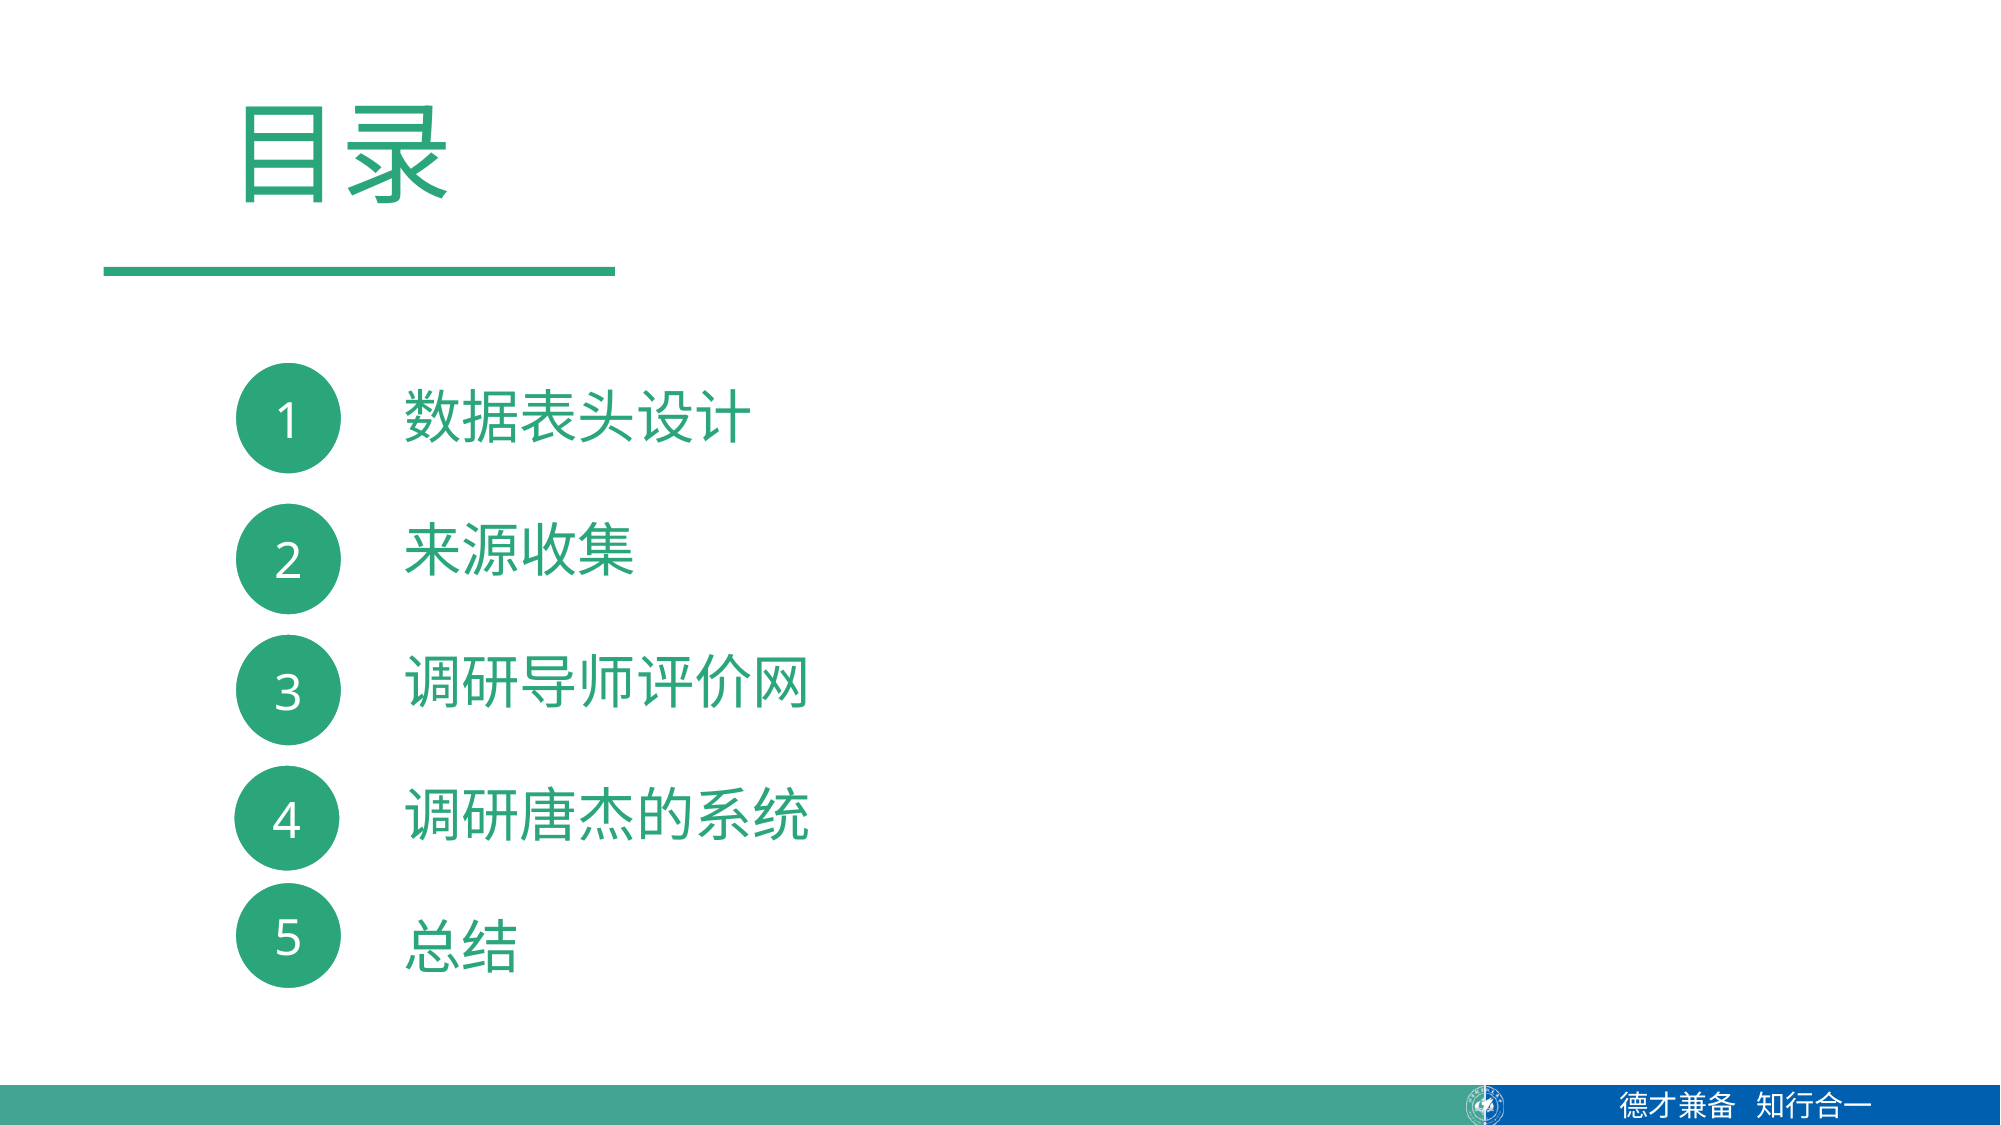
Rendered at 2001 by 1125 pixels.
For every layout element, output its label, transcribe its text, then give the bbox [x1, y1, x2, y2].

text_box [0, 1079, 2000, 1125]
text_box [103, 266, 615, 276]
text_box 目录 [213, 74, 469, 225]
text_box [234, 361, 1079, 994]
